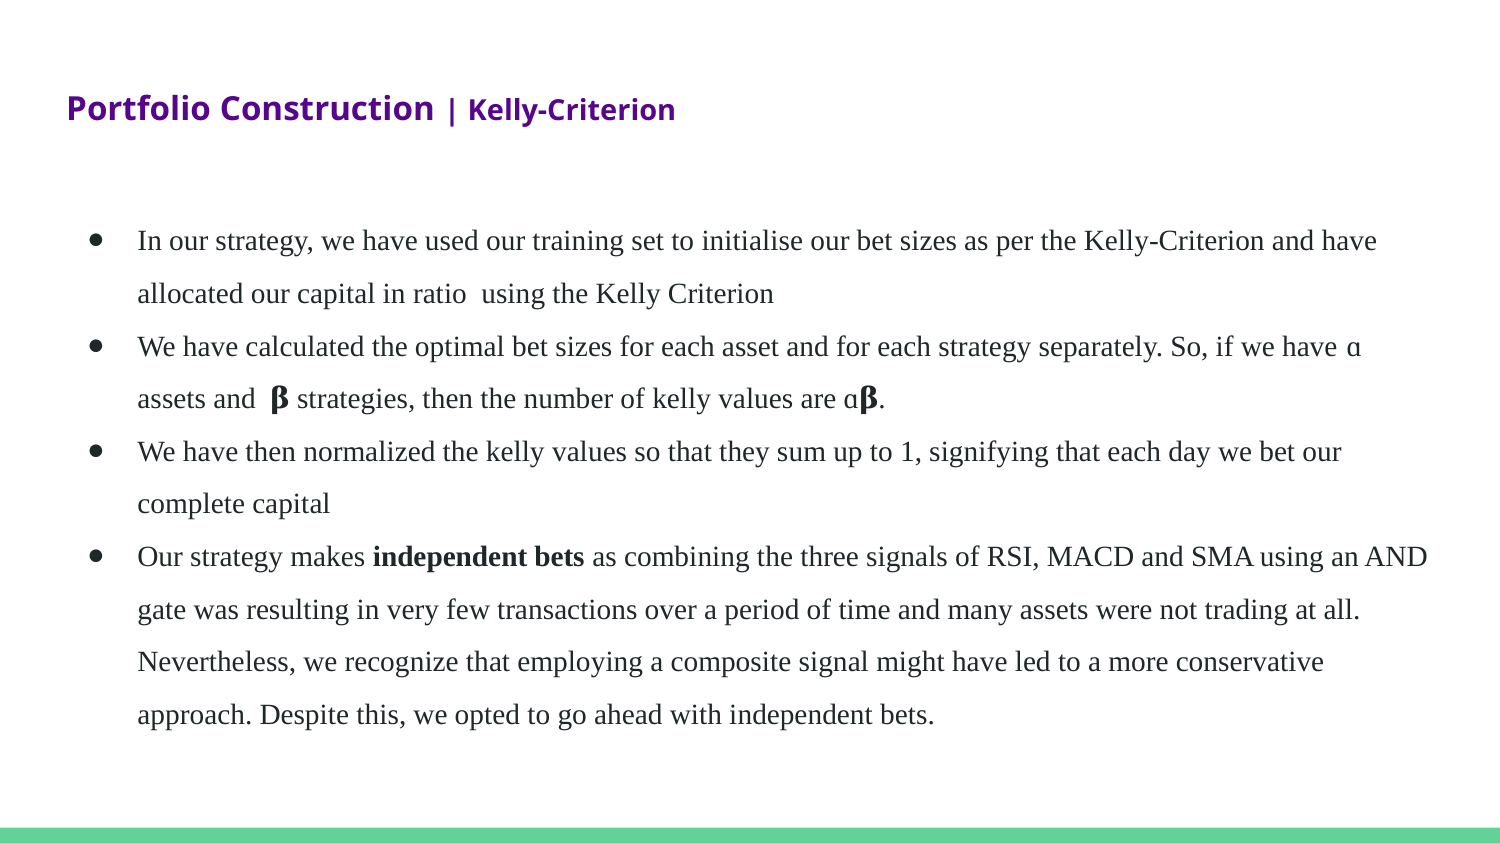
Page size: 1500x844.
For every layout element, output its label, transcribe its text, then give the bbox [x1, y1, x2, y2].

title Portfolio Construction | Kelly-Criterion [51, 48, 1449, 142]
list In our strategy, we have used our training set to initialise our bet sizes as per the Kelly-Criterion and have allocated our capital in ratio using the Kelly Criterion We have calculated the optimal bet sizes for each asset and for each strategy separately. So, if we have ɑ assets and 𝛃 strategies, then the number of kelly values are ɑ𝛃. We have then normalized the kelly values so that they sum up to 1, signifying that each day we bet our complete capital Our strategy makes independent bets as combining the three signals of RSI, MACD and SMA using an AND gate was resulting in very few transactions over a period of time and many assets were not trading at all. Nevertheless, we recognize that employing a composite signal might have led to a more conservative approach. Despite this, we opted to go ahead with independent bets. [51, 189, 1449, 750]
